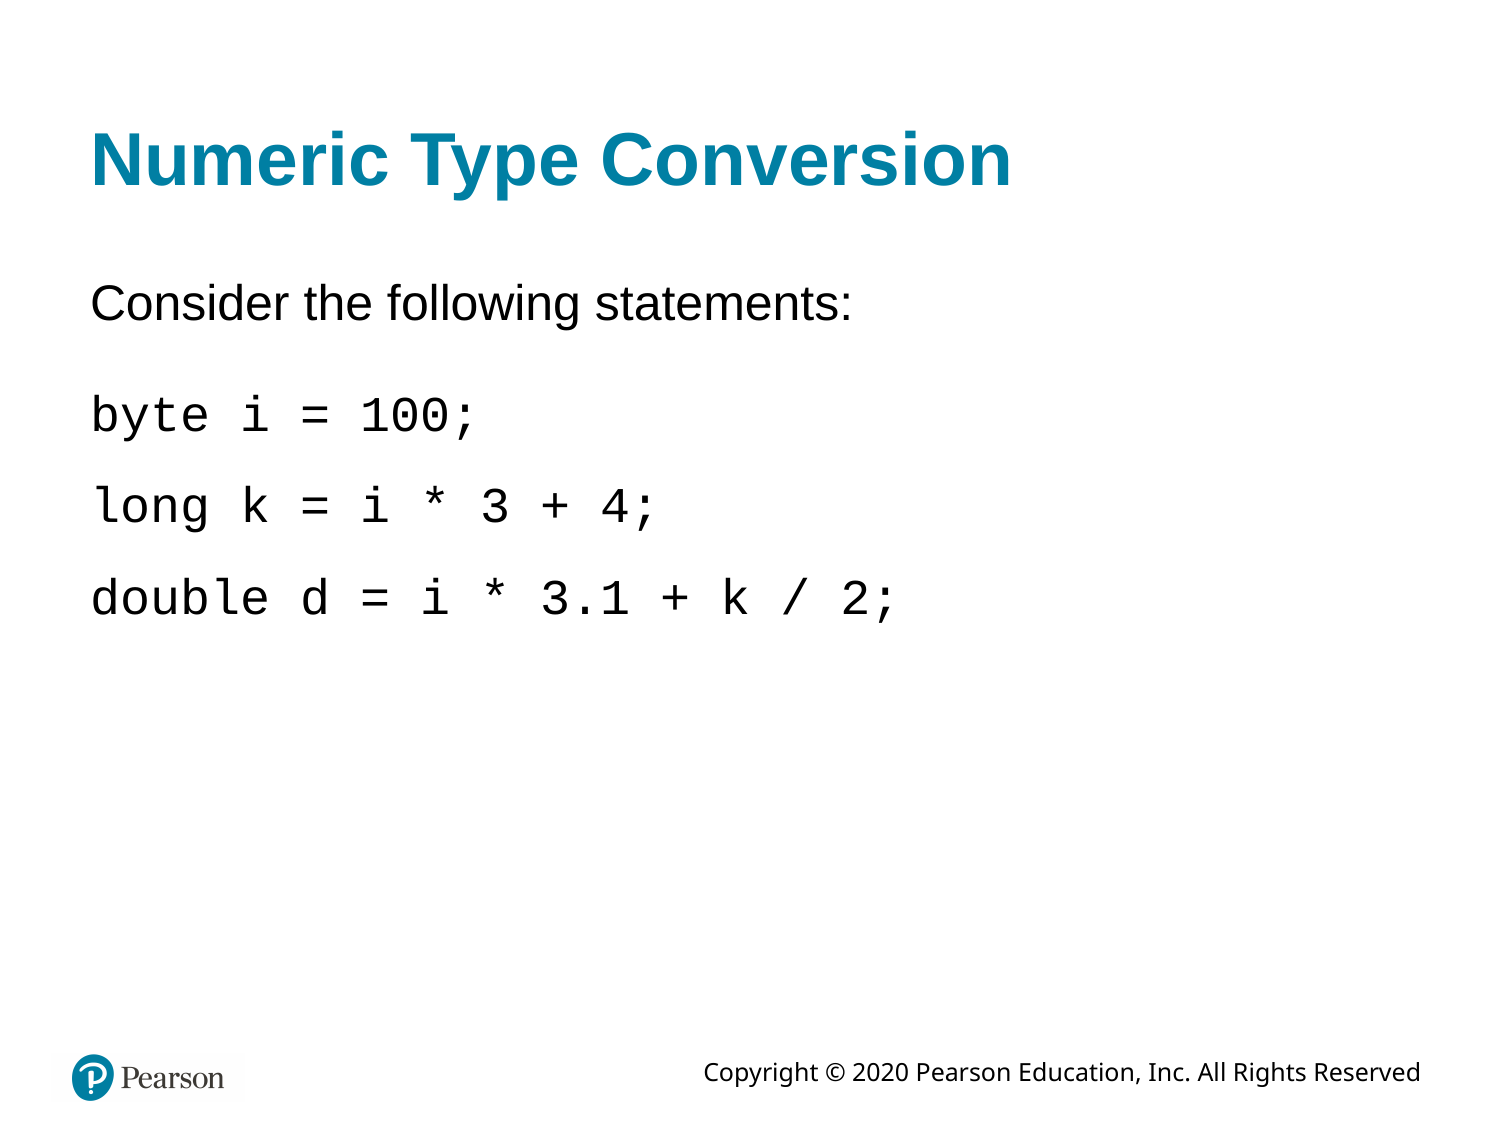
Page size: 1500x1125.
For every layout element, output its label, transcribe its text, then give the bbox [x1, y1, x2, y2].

title Numeric Type Conversion [75, 35, 1425, 216]
list byte i = 100; long k = i * 3 + 4; double d = i * 3.1 + k / 2; [75, 366, 1425, 918]
picture [51, 1053, 245, 1102]
list Consider the following statements: [75, 255, 1425, 341]
